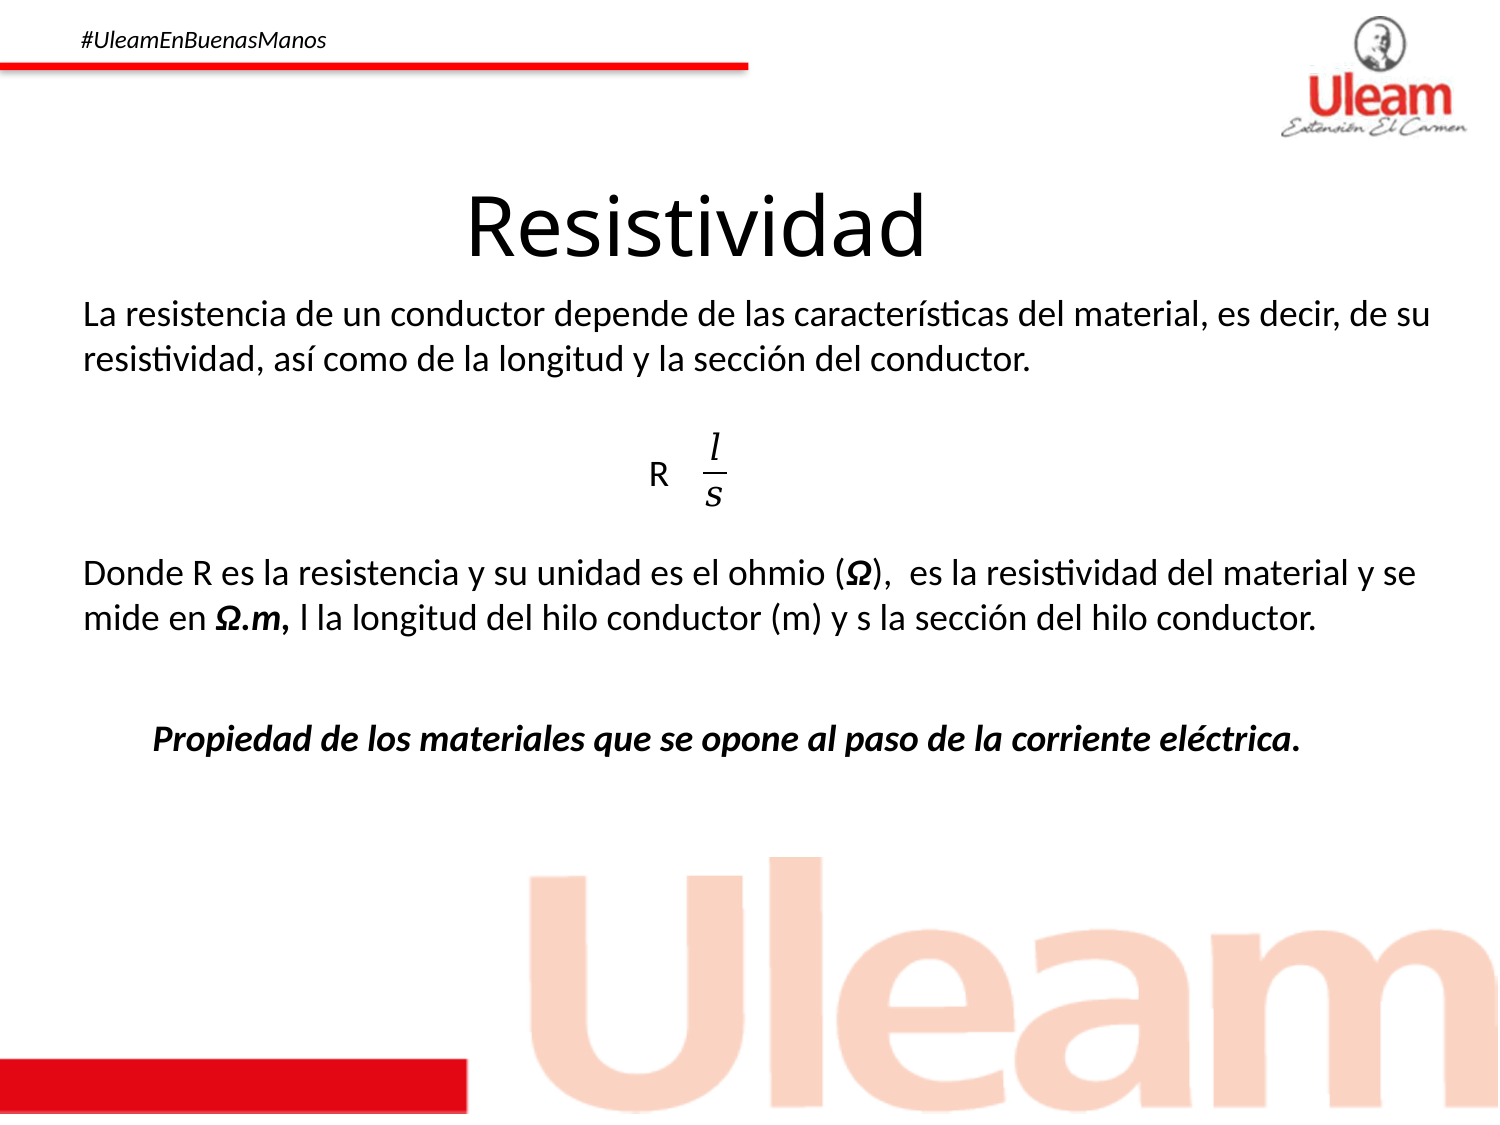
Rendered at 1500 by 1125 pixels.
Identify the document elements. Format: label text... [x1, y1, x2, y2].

title Resistividad [201, 92, 1194, 281]
text_box Propiedad de los materiales que se opone al paso de la corriente eléctrica. [44, 706, 1412, 767]
text_box La resistencia de un conductor depende de las características del material, es decir, de su resistividad, así como de la longitud y la sección del conductor. [68, 281, 1459, 387]
picture [0, 857, 1498, 1114]
picture [1280, 16, 1500, 149]
text_box [0, 62, 749, 71]
text_box #UleamEnBuenasManos [66, 16, 846, 61]
